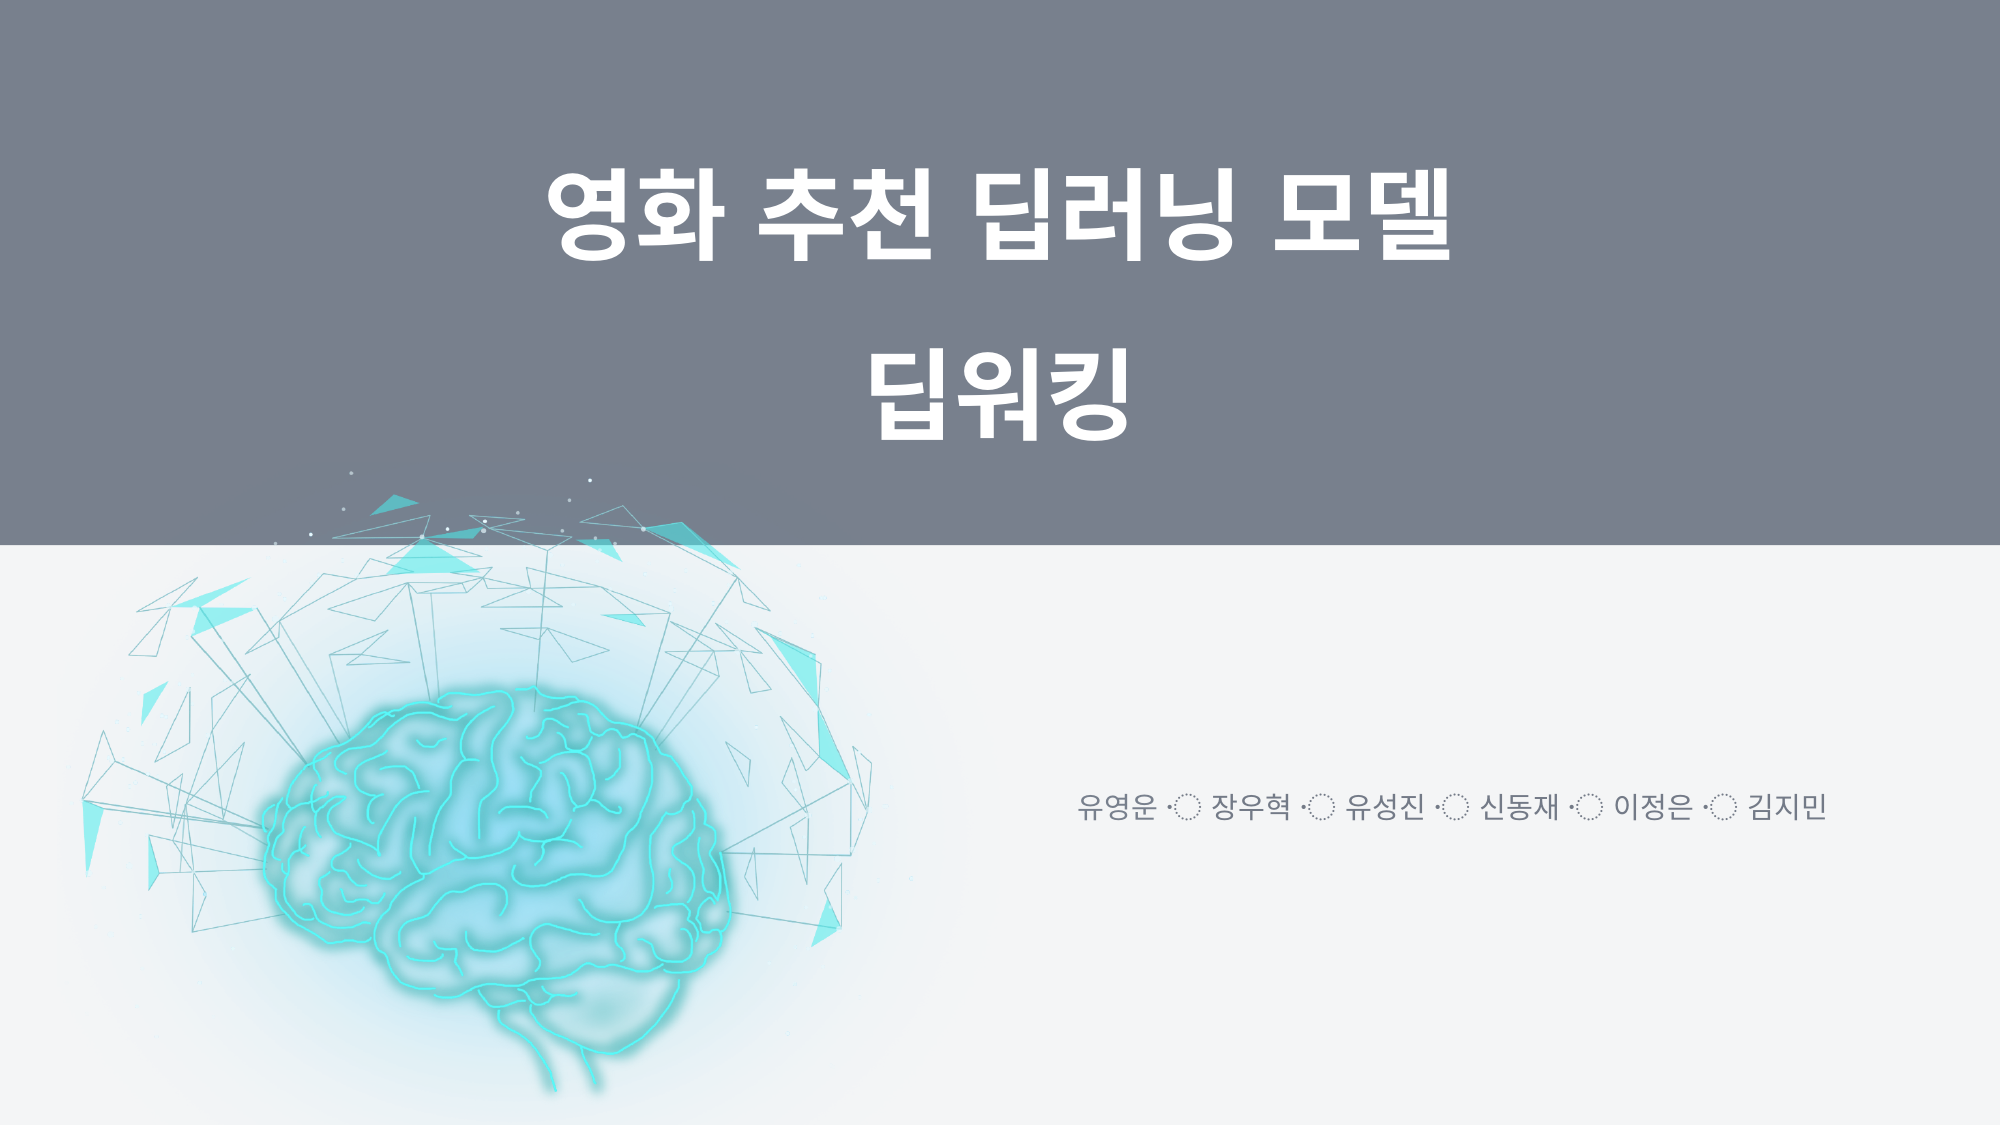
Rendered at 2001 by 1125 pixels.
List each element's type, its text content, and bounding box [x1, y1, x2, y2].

text_box 영화 추천 딥러닝 모델 딥워킹 [0, 0, 2000, 546]
text_box 유영운 〮 장우혁 〮 유성진 〮 신동재 〮 이정은 〮 김지민 [1062, 782, 1844, 832]
picture [57, 462, 1000, 1125]
